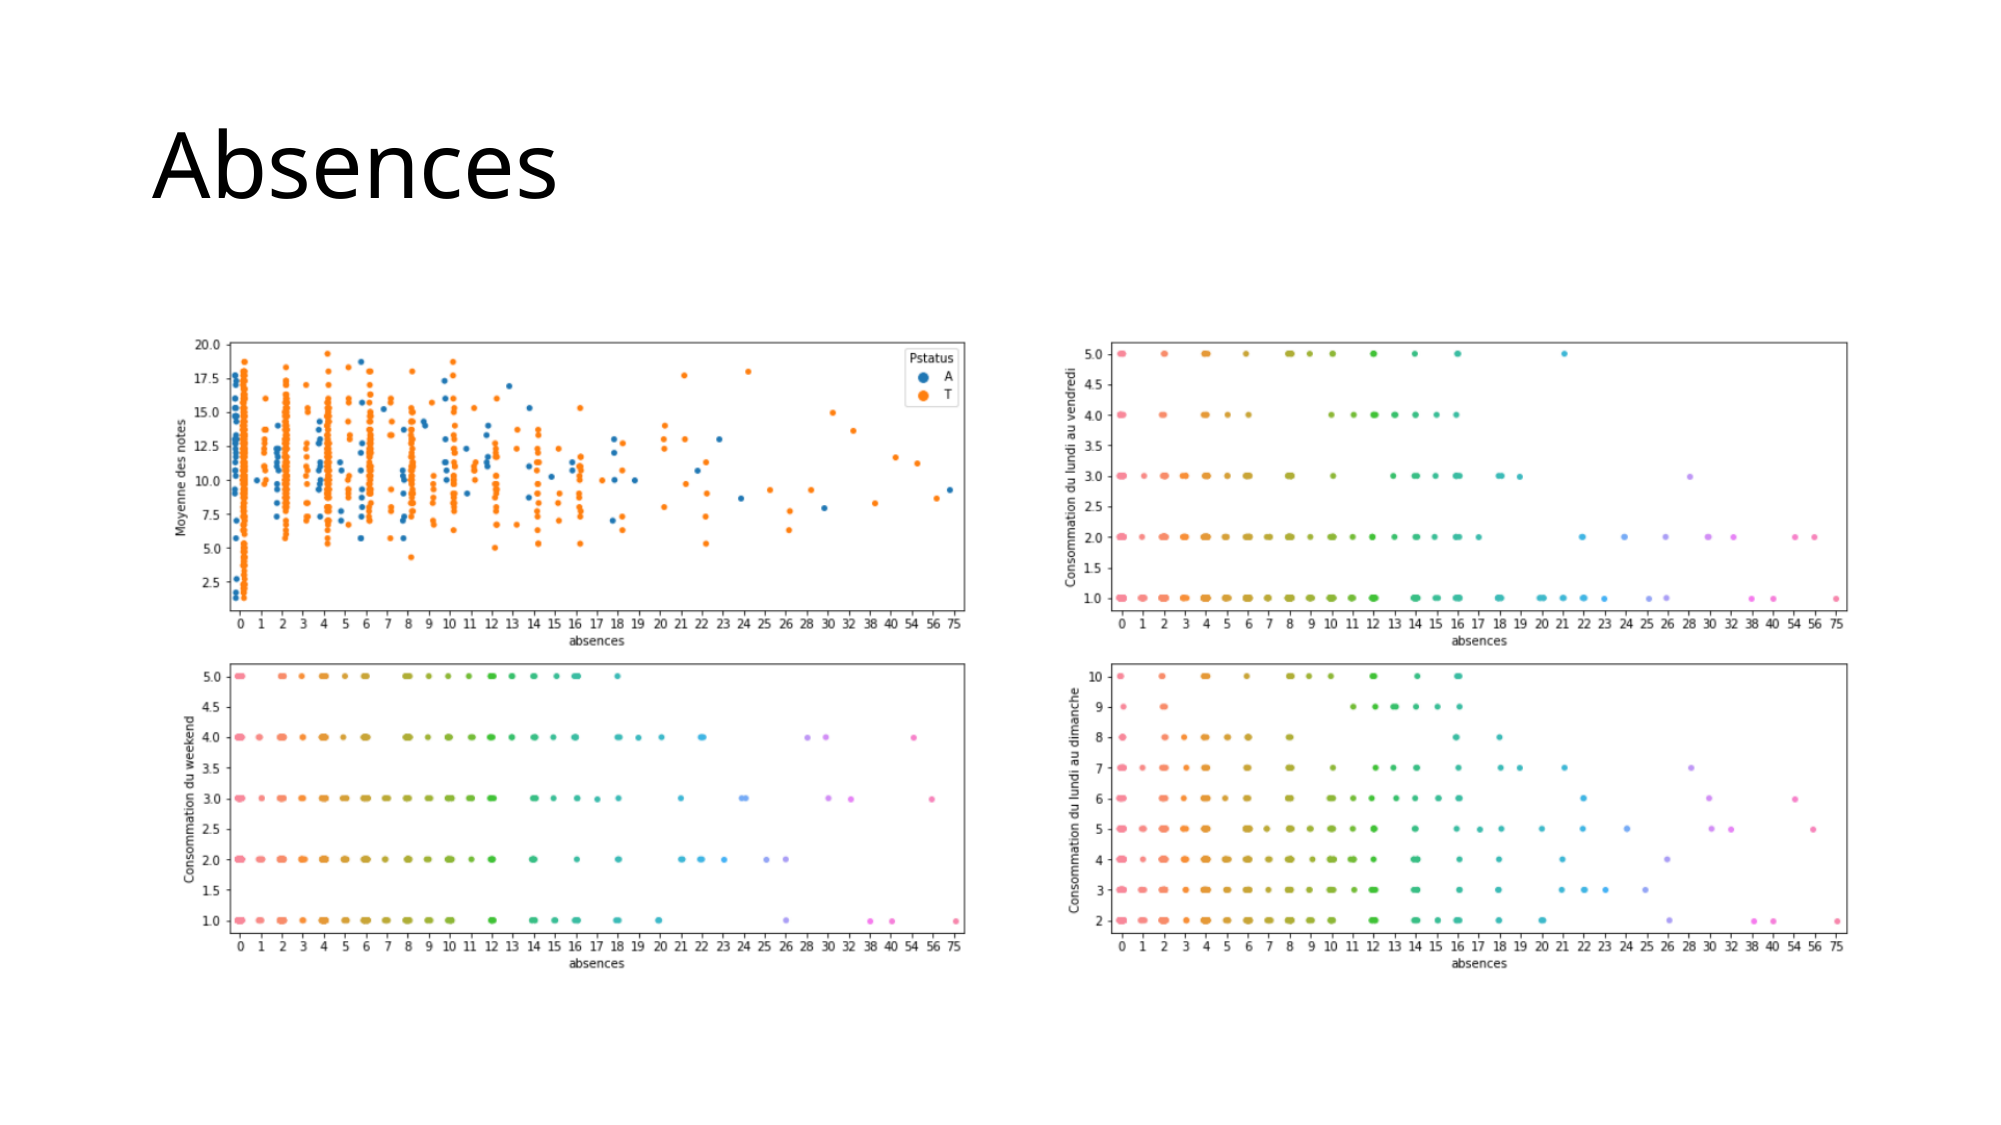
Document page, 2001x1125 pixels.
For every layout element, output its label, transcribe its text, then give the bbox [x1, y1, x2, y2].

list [137, 326, 1863, 986]
title Absences [137, 59, 1863, 278]
